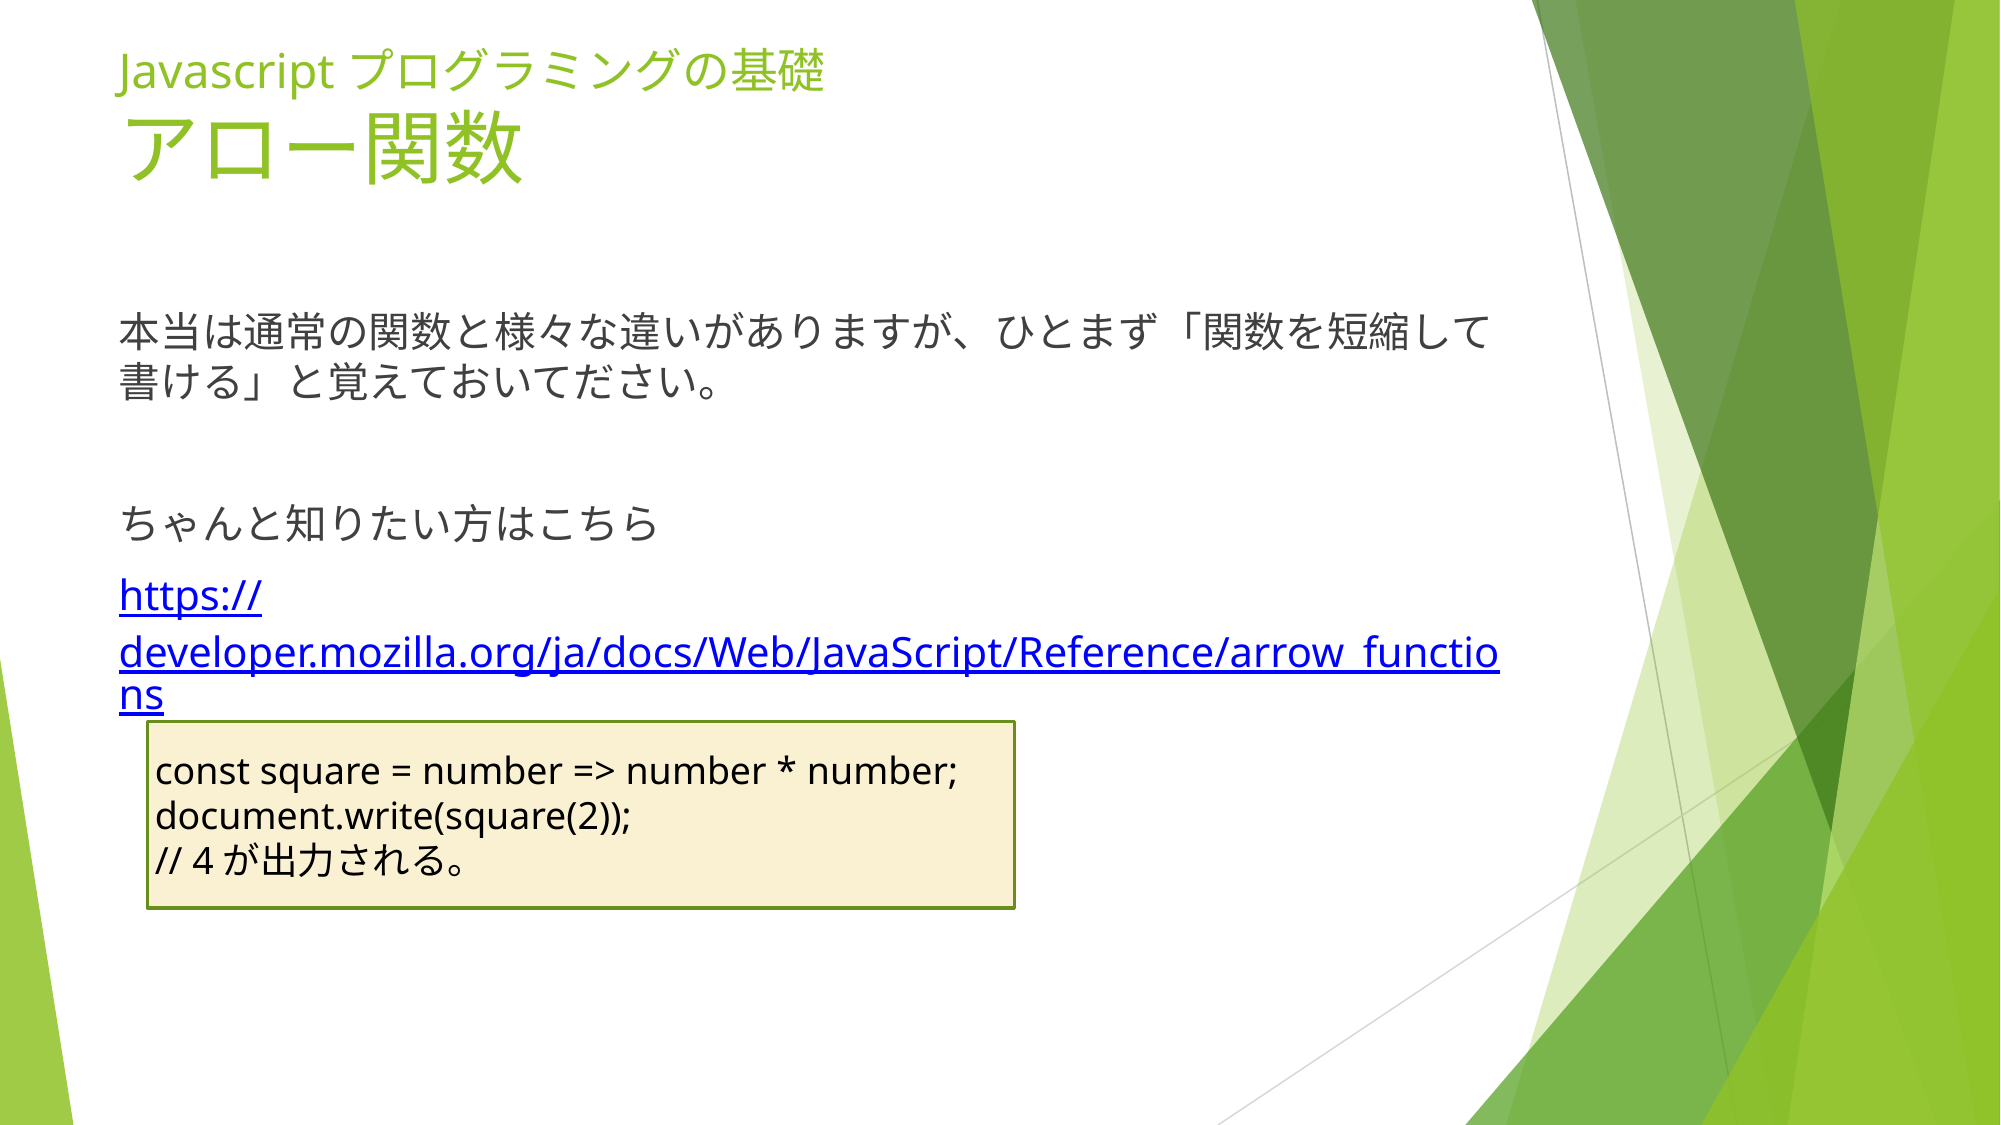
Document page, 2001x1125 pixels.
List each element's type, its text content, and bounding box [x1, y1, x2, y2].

list 本当は通常の関数と様々な違いがありますが、ひとまず「関数を短縮して書ける」と覚えておいてださい。 ちゃんと知りたい方はこちら https://developer.mozilla.org/ja/docs/Web/JavaScript/Reference/arrow_functions [110, 227, 1522, 992]
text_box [147, 720, 1015, 909]
title Javascriptプログラミングの基礎 アロー関数 [110, 32, 1522, 215]
